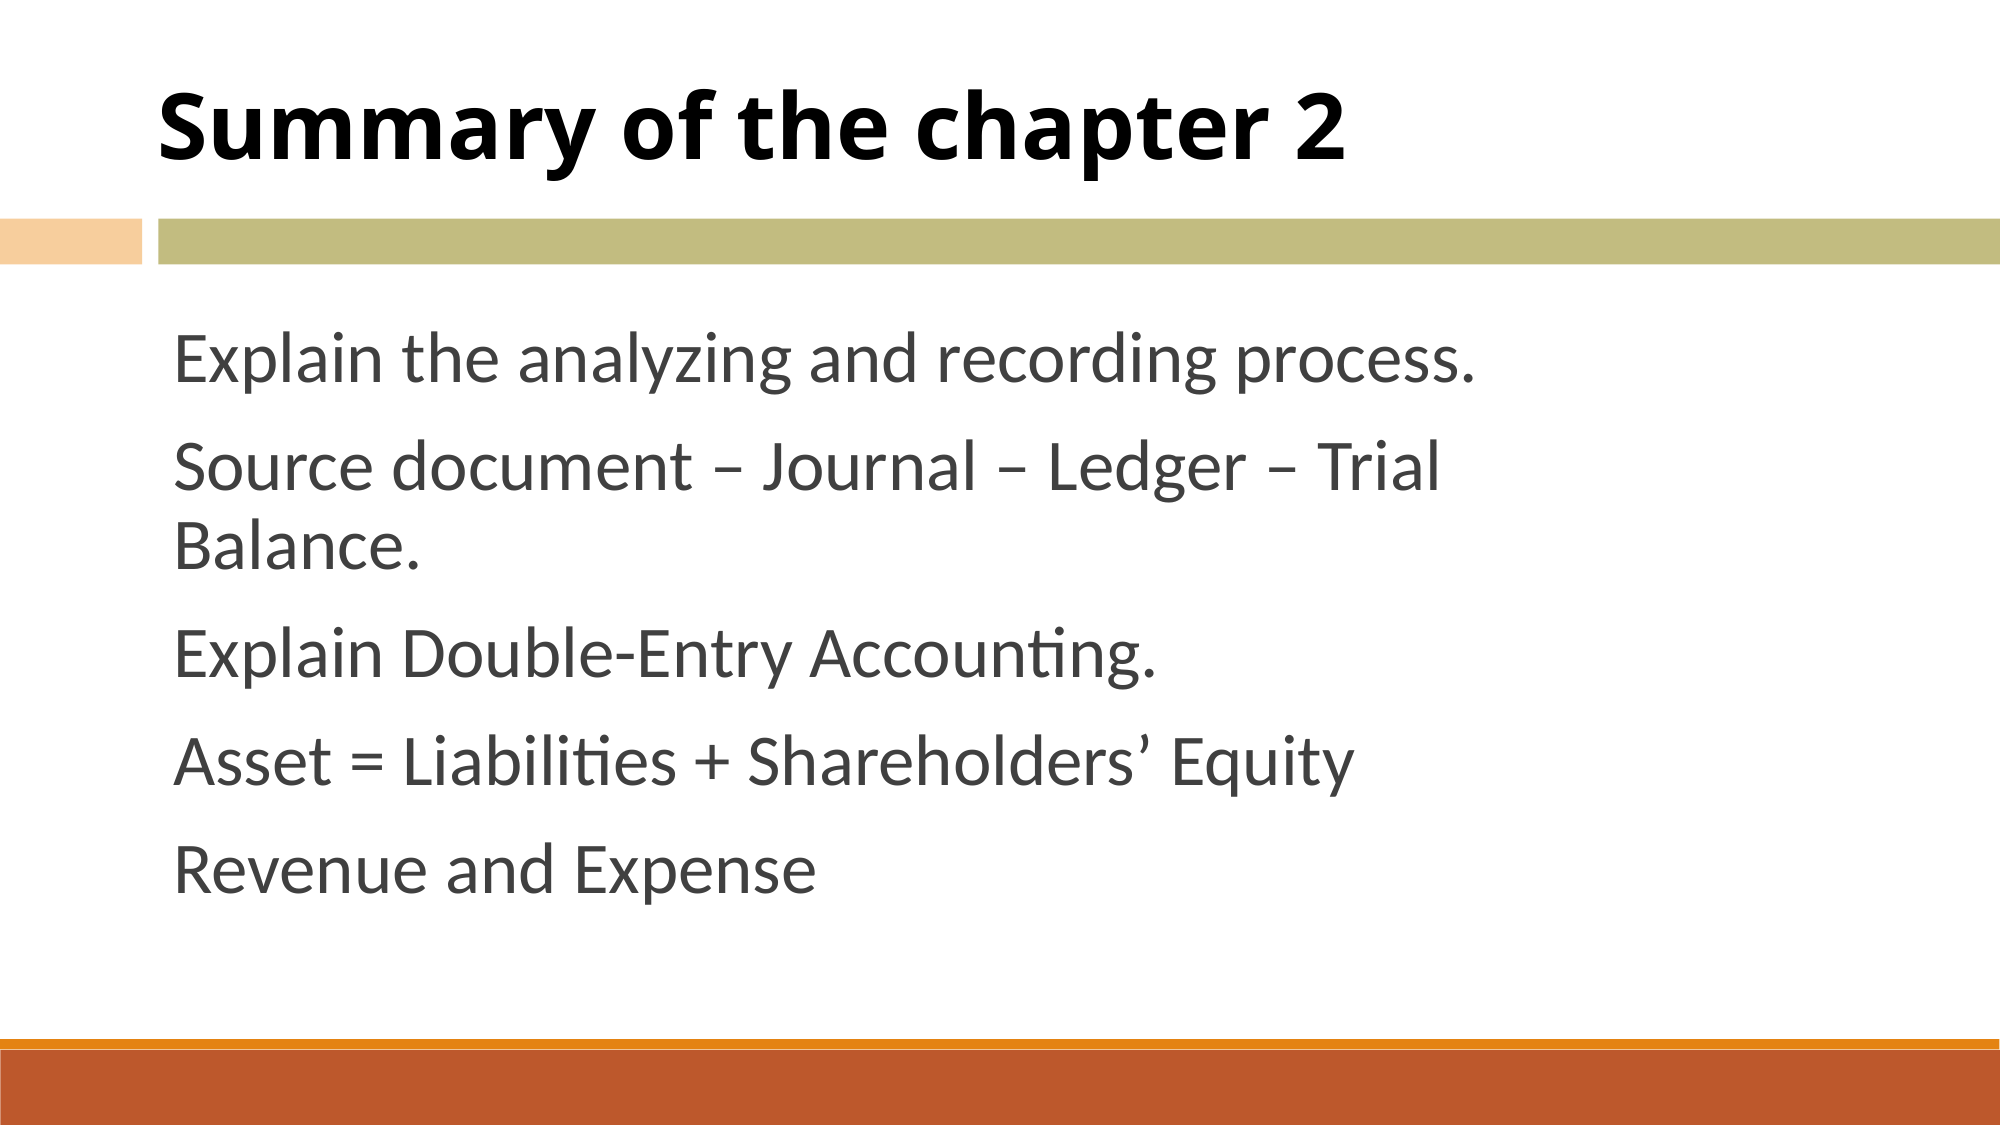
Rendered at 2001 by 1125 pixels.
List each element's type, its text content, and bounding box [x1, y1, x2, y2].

text_box [0, 217, 143, 266]
text_box Explain the analyzing and recording process. Source document – Journal – Ledger – Trial Balance. Explain Double-Entry Accounting. Asset = Liabilities + Shareholders’ Equity Revenue and Expense [158, 312, 1571, 1032]
text_box Summary of the chapter 2 [142, 3, 1793, 242]
text_box [157, 217, 2000, 266]
